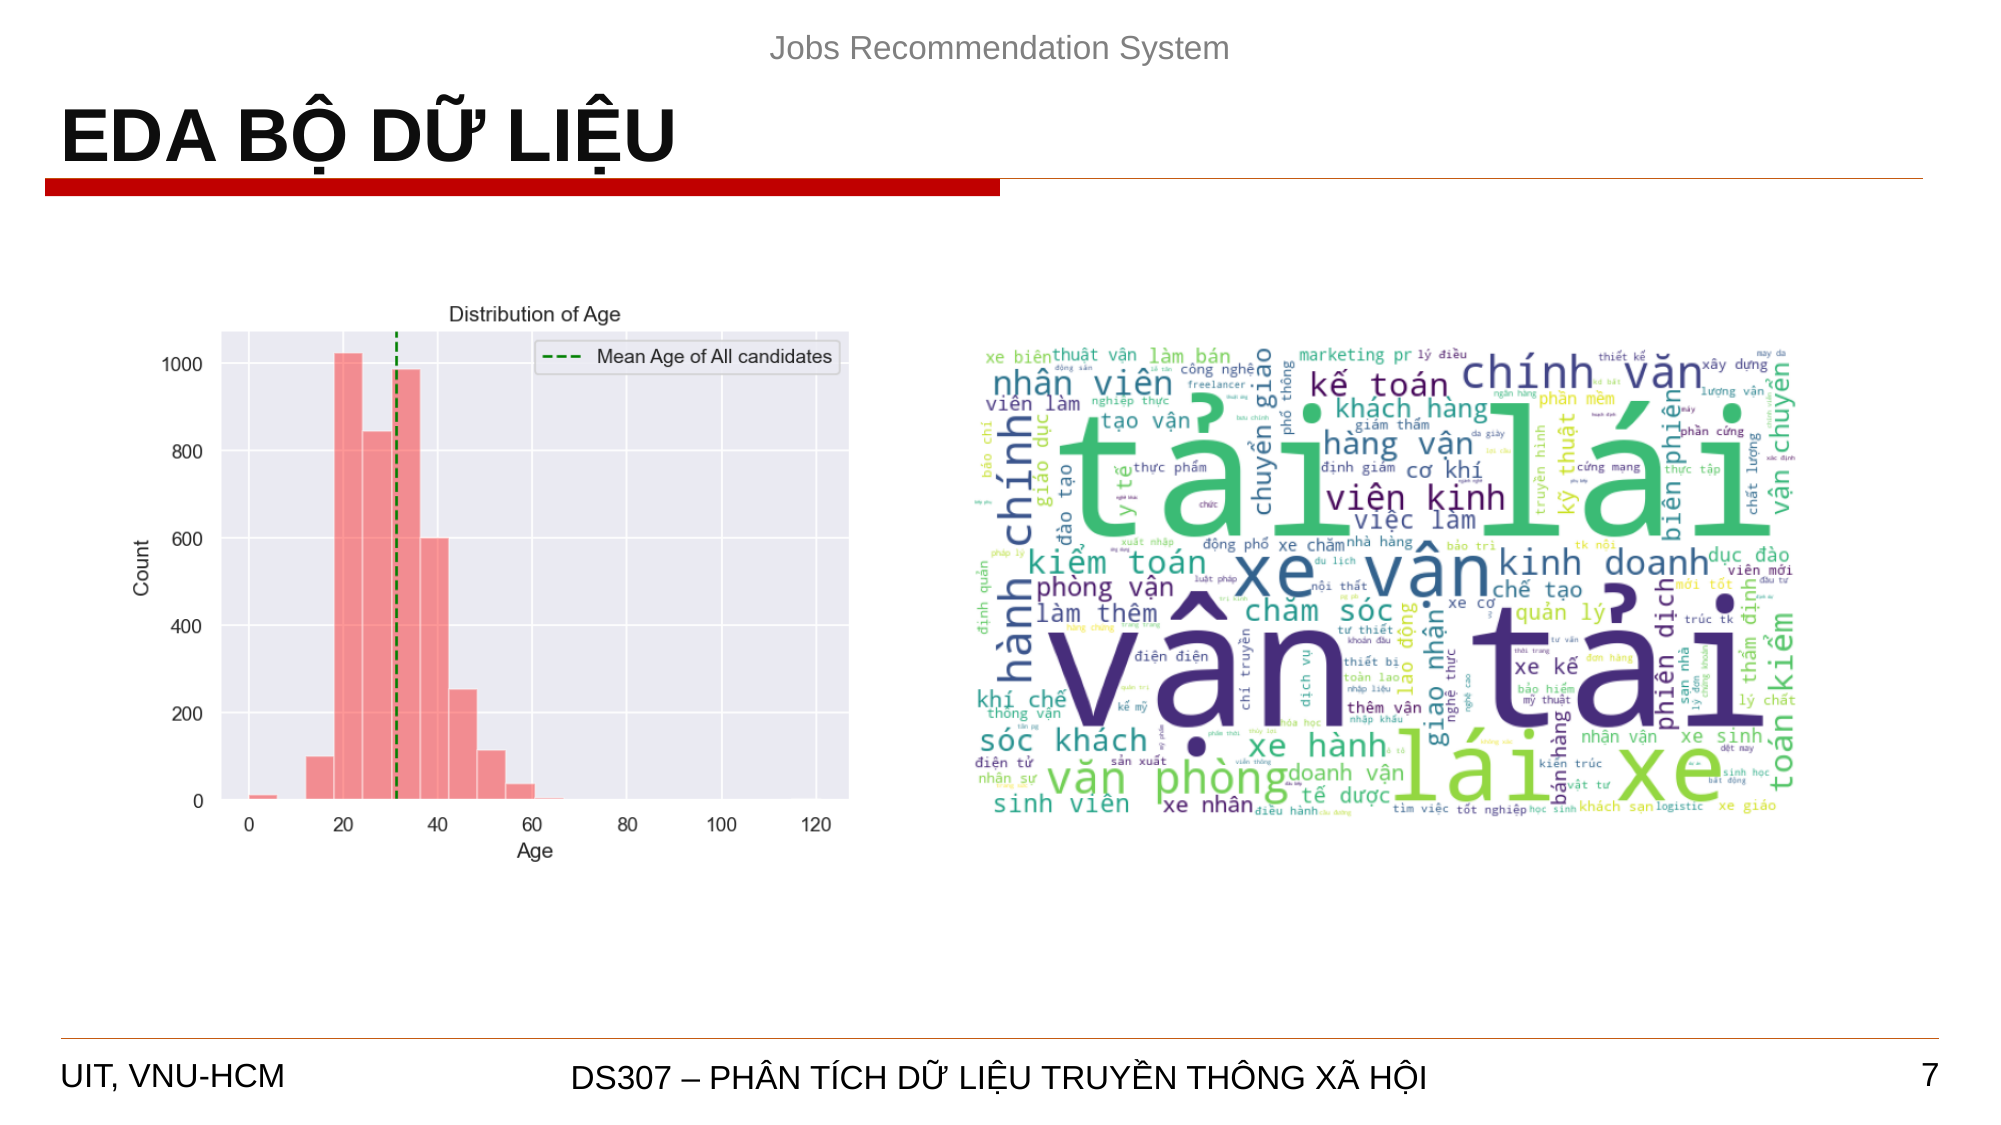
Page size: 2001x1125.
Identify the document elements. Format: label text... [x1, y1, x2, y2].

slide_number 7 [1865, 1042, 1955, 1103]
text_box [45, 178, 1924, 197]
text_box Jobs Recommendation System [182, 18, 1819, 114]
picture [965, 338, 1806, 828]
text_box UIT, VNU-HCM [45, 1046, 371, 1107]
footer DS307 – PHÂN TÍCH DỮ LIỆU TRUYỀN THÔNG XÃ HỘI [549, 1045, 1451, 1106]
text_box EDA BỘ DỮ LIỆU [45, 78, 1042, 178]
picture [124, 296, 859, 871]
